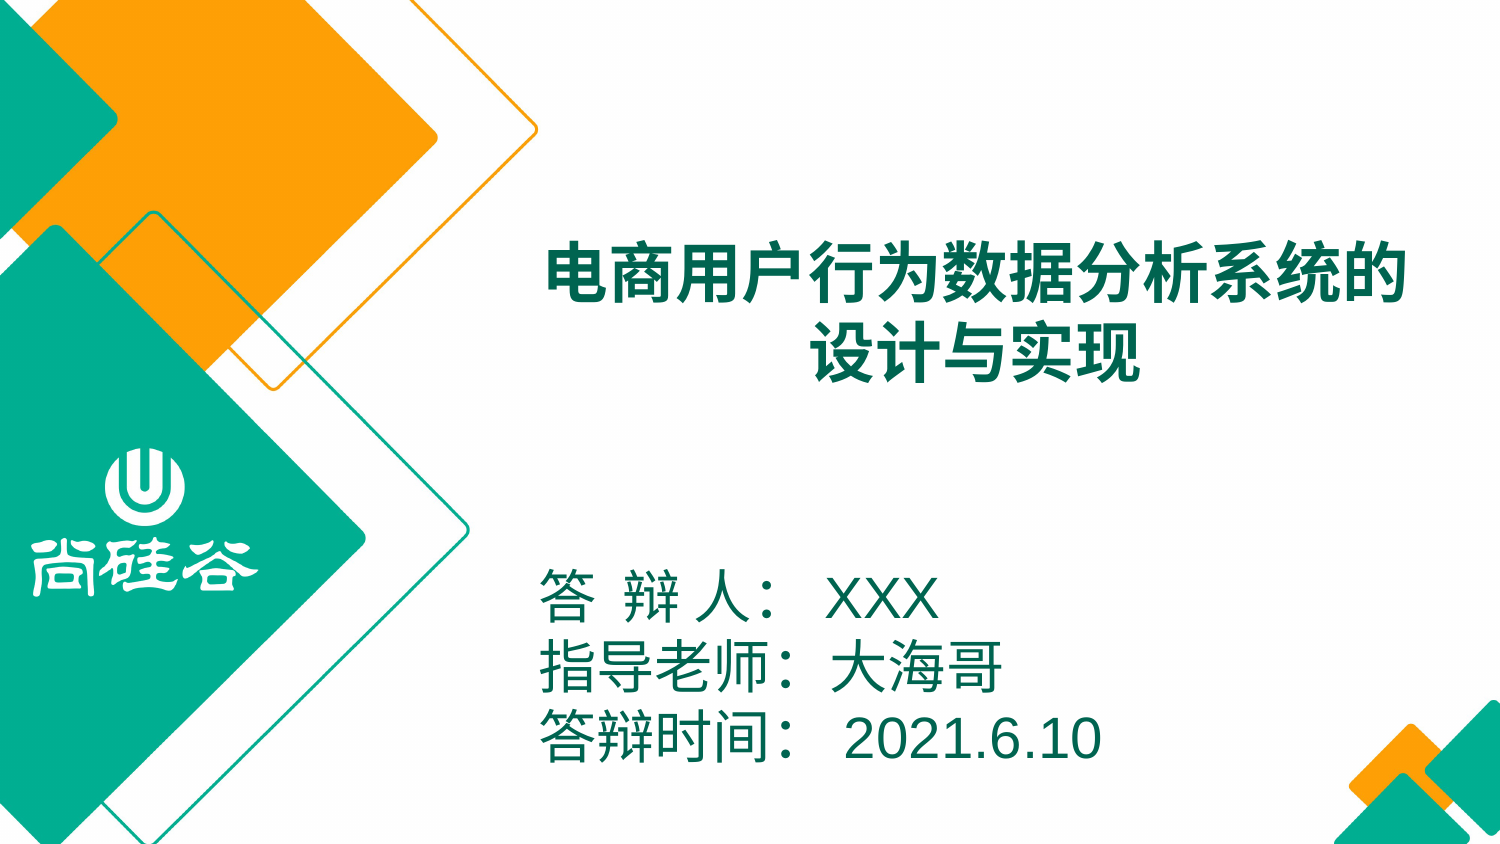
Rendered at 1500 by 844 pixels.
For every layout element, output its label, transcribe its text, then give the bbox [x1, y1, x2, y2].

picture [0, 0, 1500, 844]
text_box 电商用户行为数据分析系统的设计与实现 [496, 223, 1455, 399]
text_box 答 辩 人：XXX 指导老师：大海哥 答辩时间：2021.6.10 [523, 552, 1119, 778]
